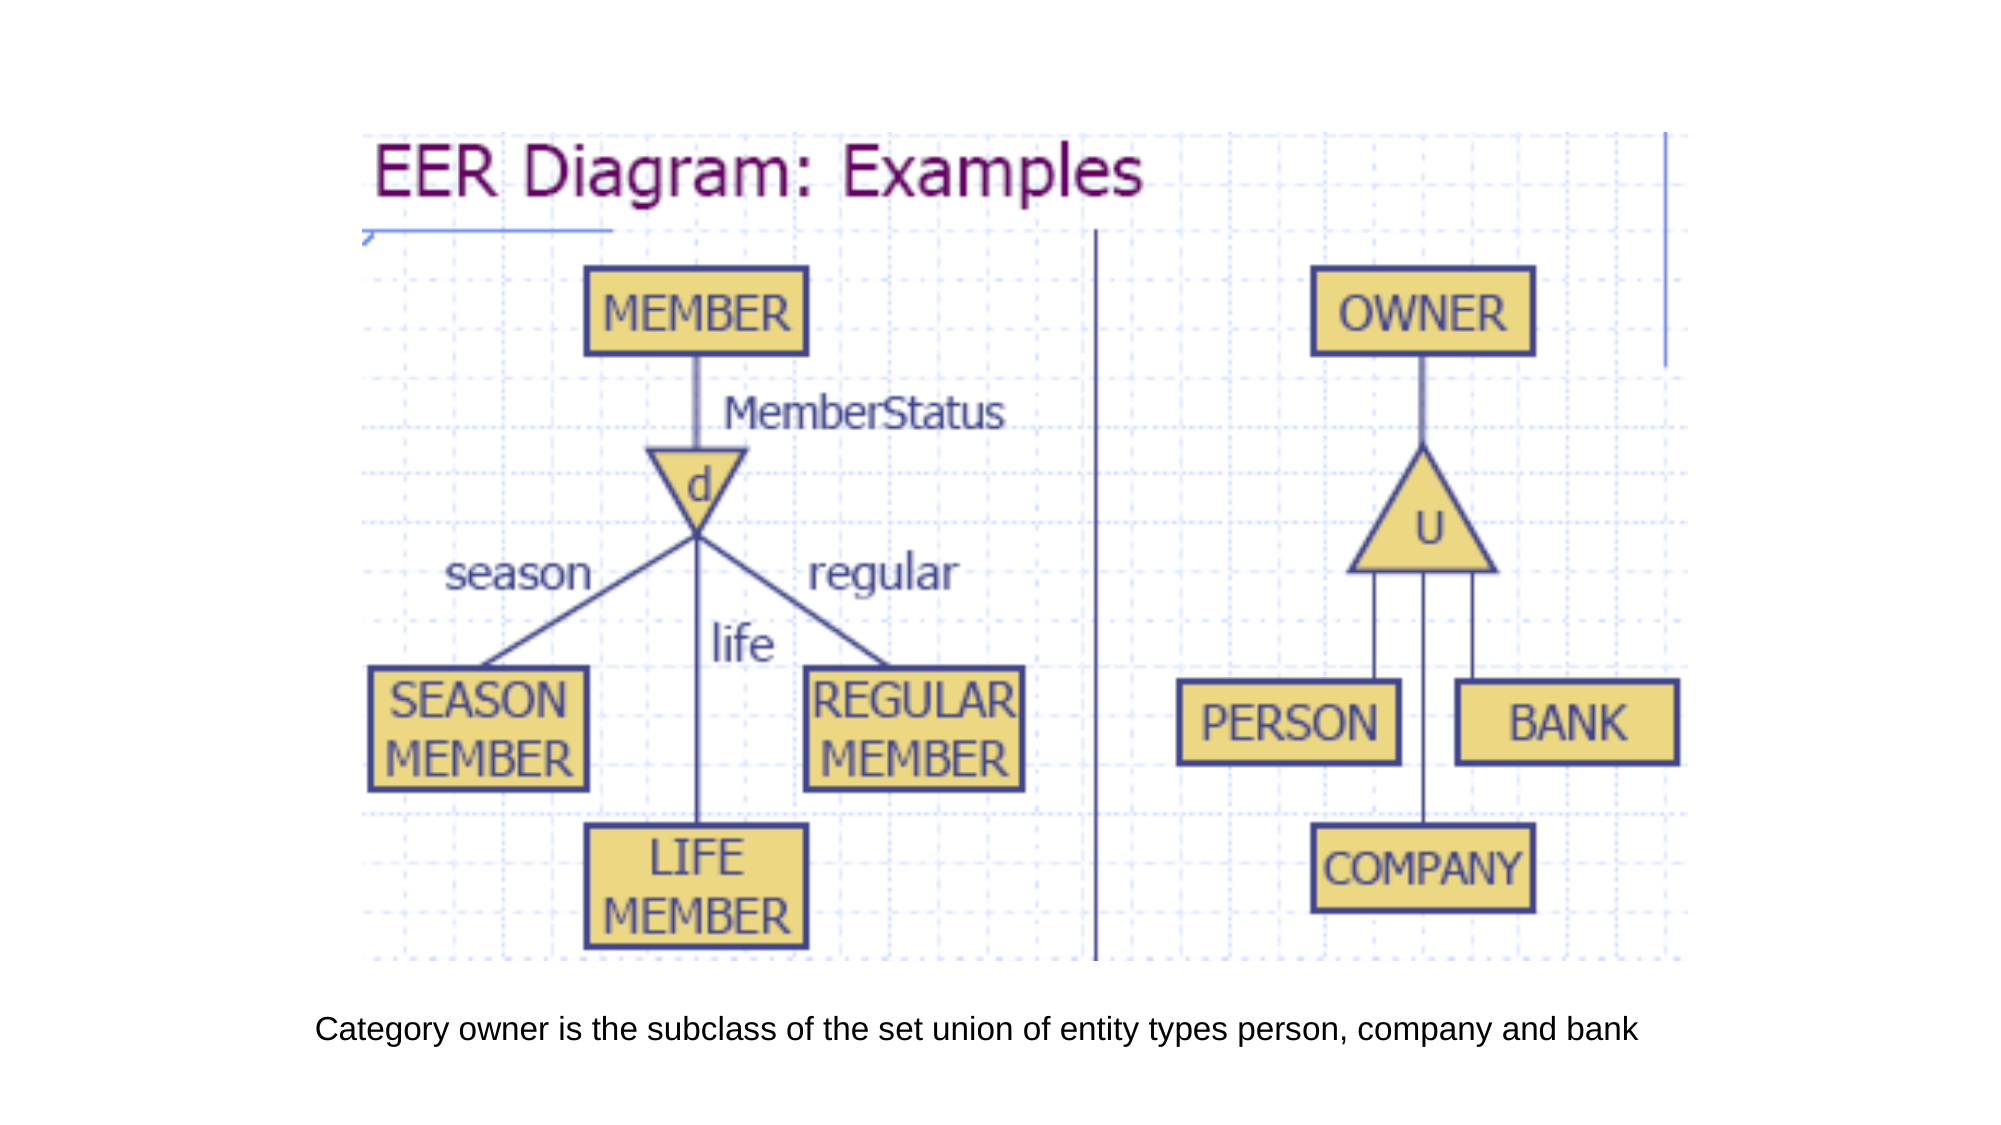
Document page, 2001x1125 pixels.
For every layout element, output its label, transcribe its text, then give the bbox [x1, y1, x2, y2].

picture [362, 132, 1688, 961]
text_box Category owner is the subclass of the set union of entity types person, company and bank [300, 999, 1688, 1055]
